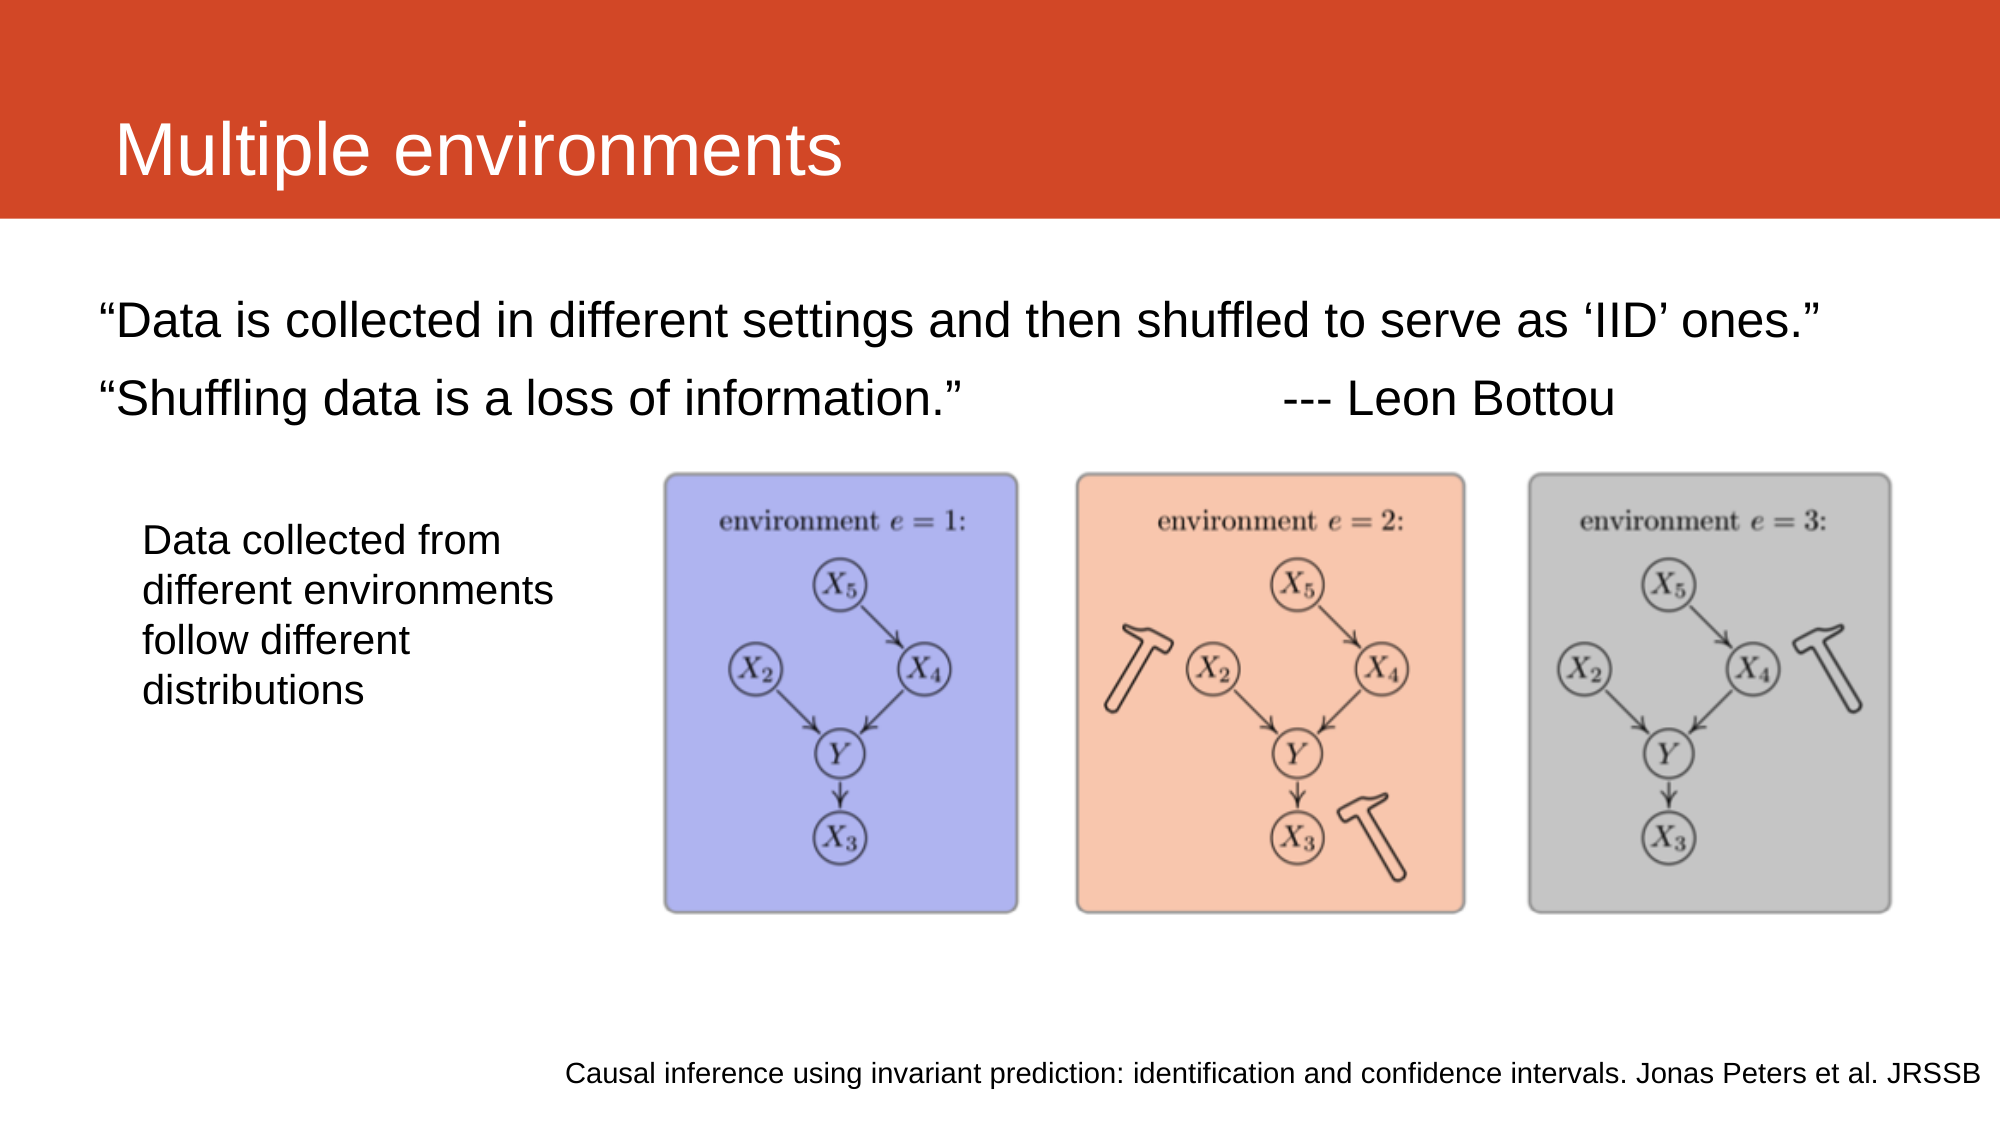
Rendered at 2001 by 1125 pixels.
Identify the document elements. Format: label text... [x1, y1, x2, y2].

text_box Causal inference using invariant prediction: identification and confidence intervals. Jonas Peters et al. JRSSB [550, 1047, 1999, 1097]
title Multiple environments [99, 0, 1863, 199]
text_box Data collected from different environments follow different distributions [127, 505, 581, 721]
picture [581, 434, 1968, 951]
list “Data is collected in different settings and then shuffled to serve as ‘IID’ ones.” “Shuffling data is a loss of information.” --- Leon Bottou [99, 269, 1825, 456]
